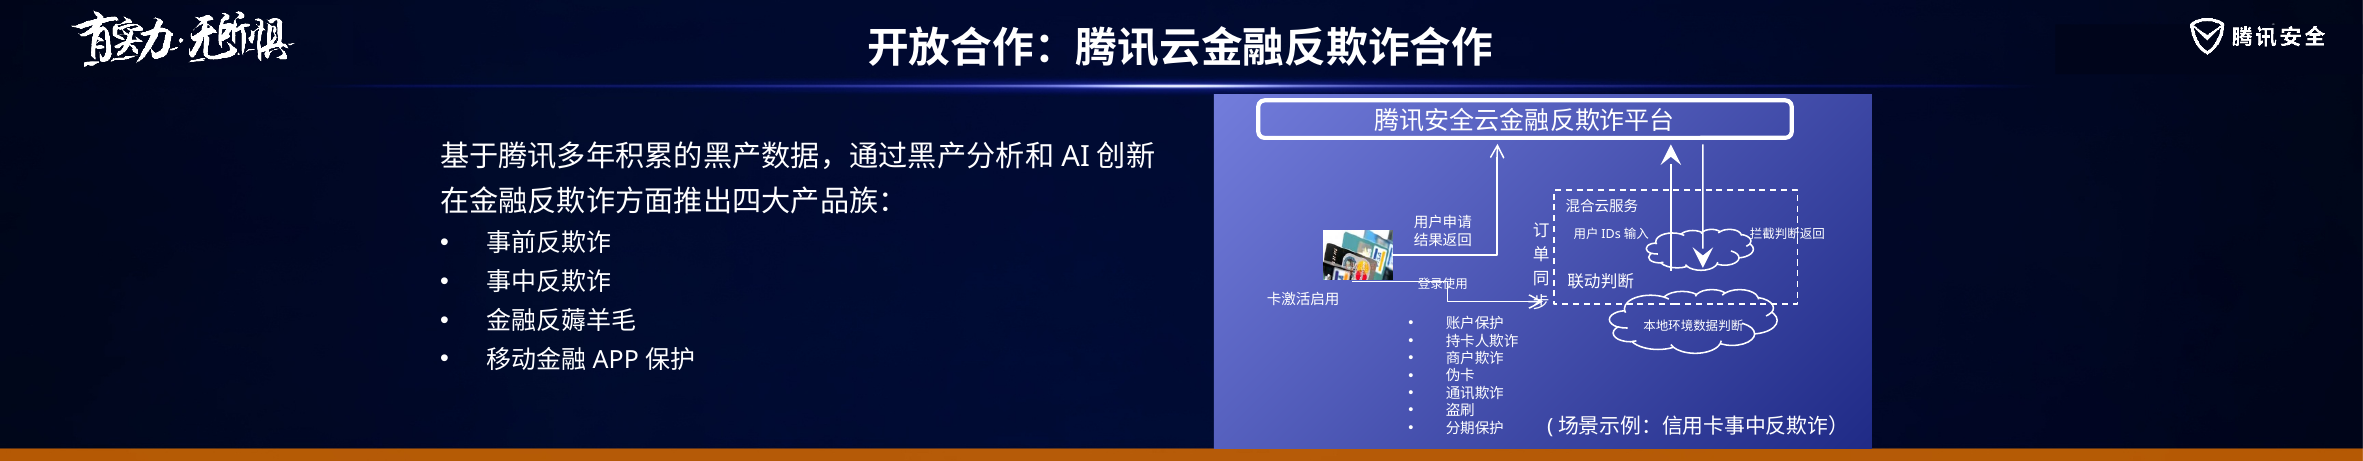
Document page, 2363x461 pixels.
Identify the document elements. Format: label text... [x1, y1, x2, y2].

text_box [1251, 100, 1882, 449]
picture [0, 0, 2363, 461]
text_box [1392, 143, 1498, 256]
text_box 基于腾讯多年积累的黑产数据，通过黑产分析和AI创新在金融反欺诈方面推出四大产品族： 事前反欺诈 事中反欺诈 金融反薅羊毛 移动金融APP保护 [425, 119, 1183, 381]
text_box [1212, 92, 1874, 451]
text_box 开放合作：腾讯云金融反欺诈合作 [589, 13, 1771, 78]
